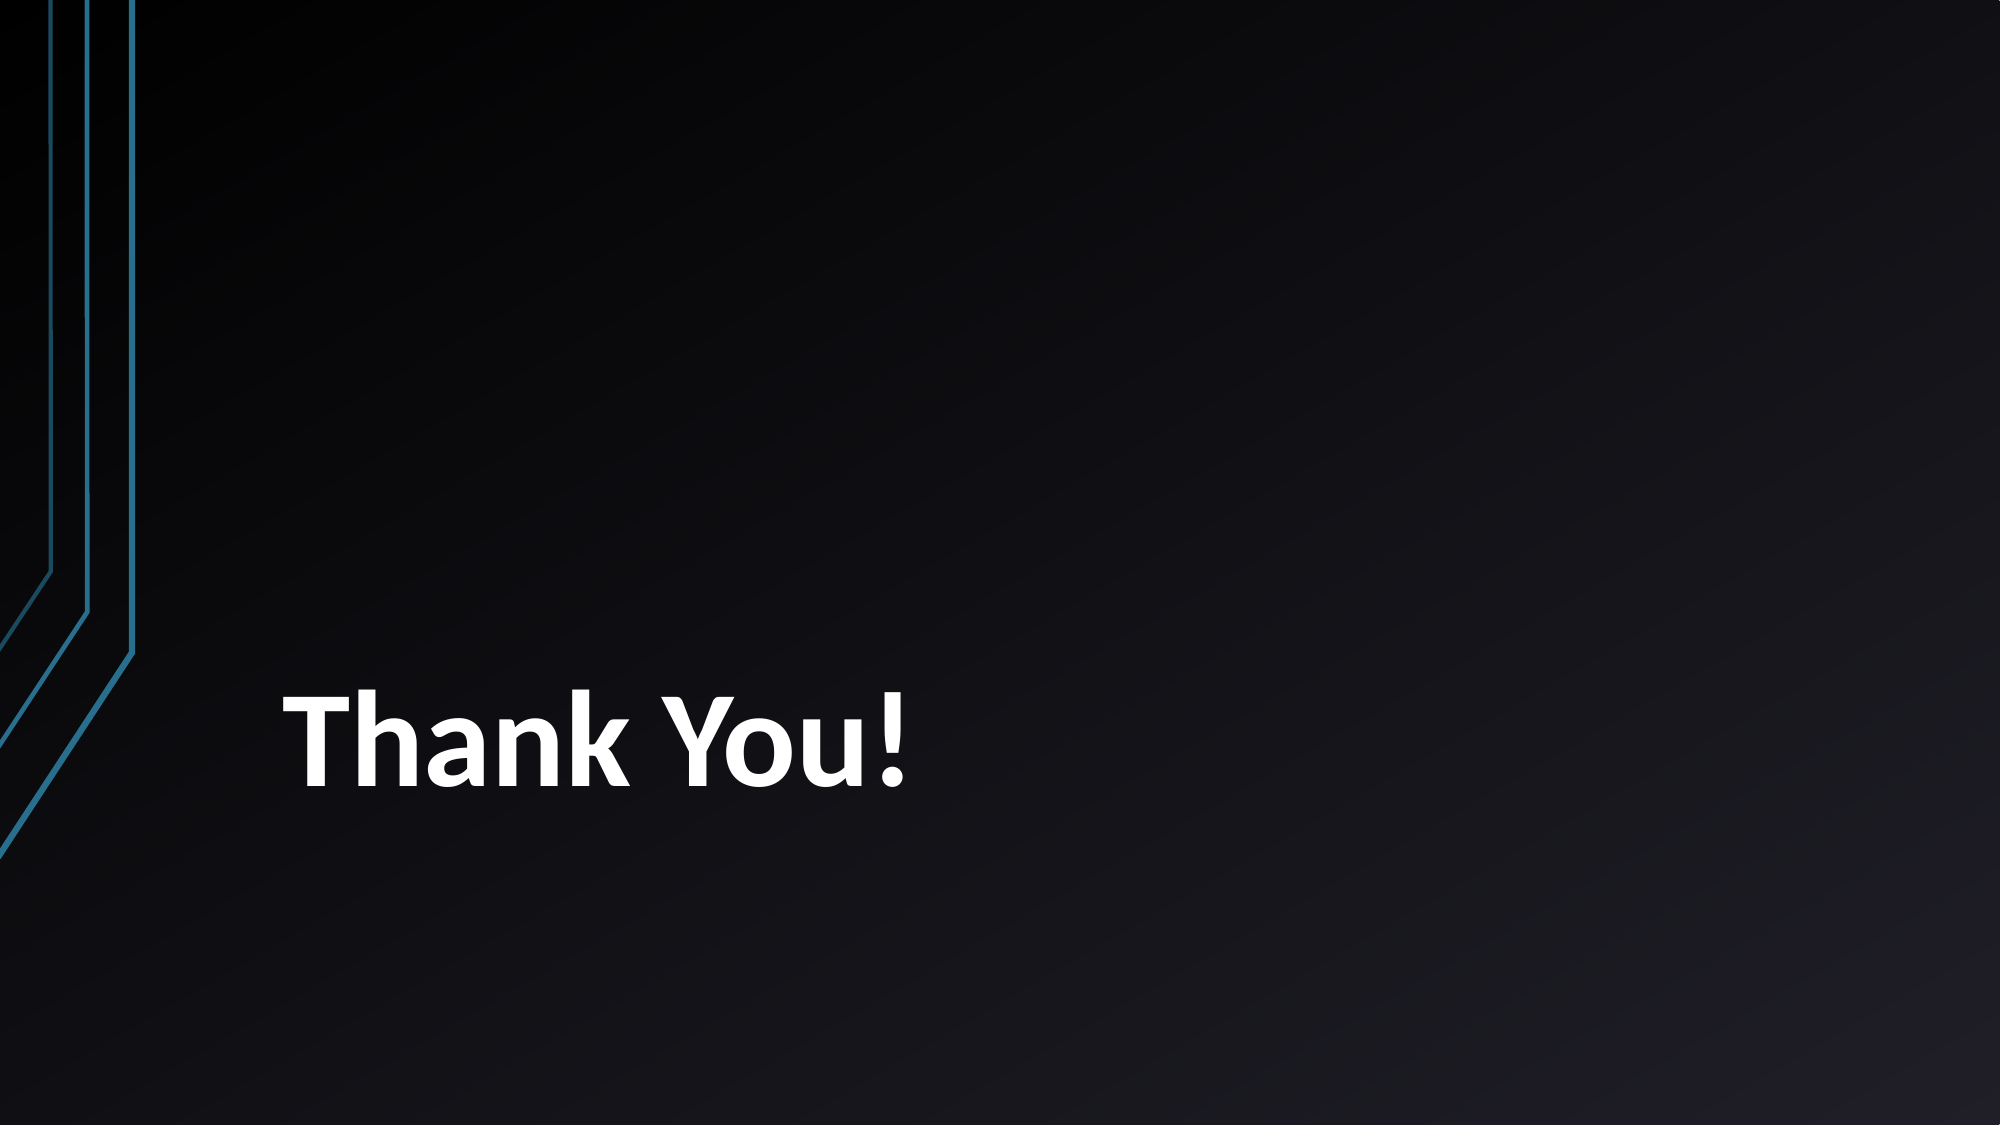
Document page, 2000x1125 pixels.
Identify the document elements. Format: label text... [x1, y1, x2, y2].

title Thank You! [262, 425, 2000, 826]
